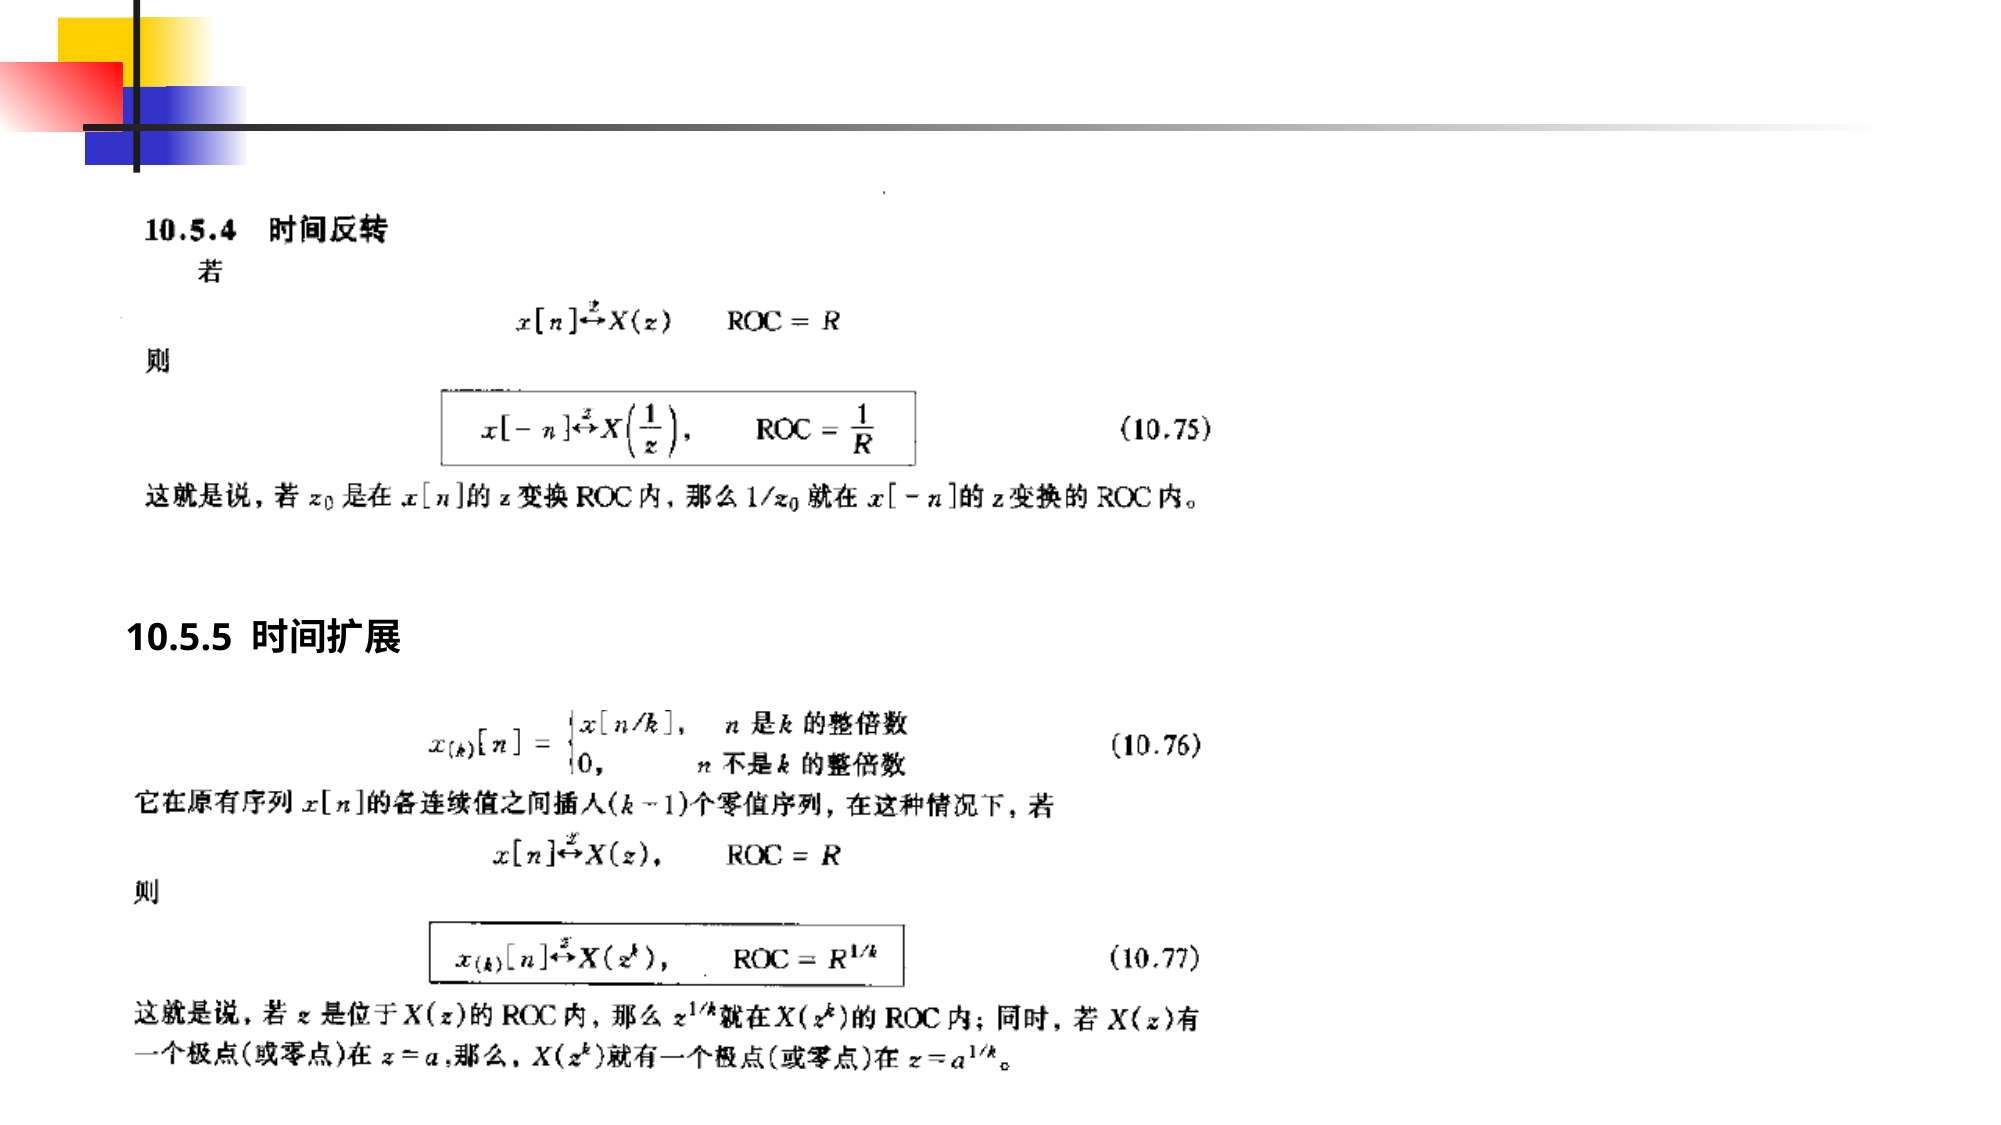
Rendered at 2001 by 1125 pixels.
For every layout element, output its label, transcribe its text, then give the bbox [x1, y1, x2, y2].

picture [118, 710, 1238, 1080]
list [105, 187, 1252, 526]
text_box 10.5.5 时间扩展 [110, 605, 1280, 666]
